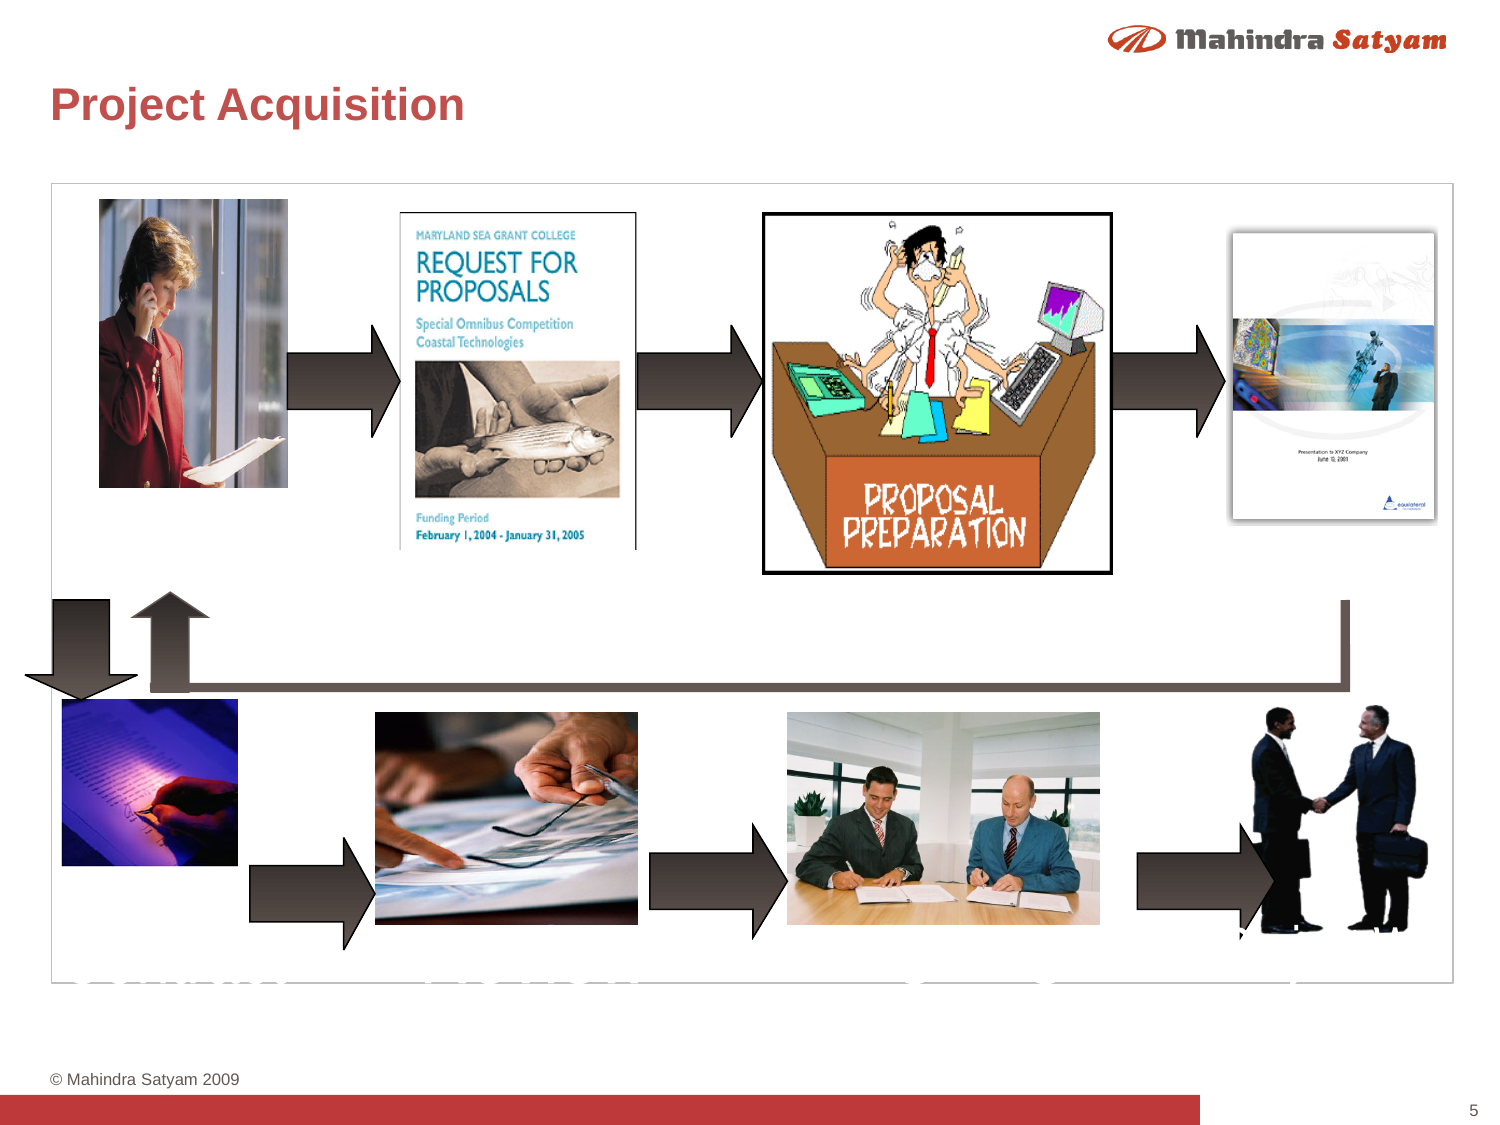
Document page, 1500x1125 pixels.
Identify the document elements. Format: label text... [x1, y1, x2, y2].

title Project Acquisition [49, 74, 1447, 231]
text_box [1116, 324, 1220, 438]
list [1225, 224, 1438, 526]
text_box [649, 825, 782, 938]
picture [374, 712, 638, 926]
text_box [249, 837, 369, 951]
picture [1107, 25, 1446, 53]
text_box [132, 592, 208, 693]
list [399, 212, 638, 551]
picture [49, 699, 238, 876]
picture [1237, 699, 1435, 938]
text_box [641, 324, 757, 438]
text_box [24, 600, 138, 698]
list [99, 199, 288, 488]
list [762, 212, 1113, 576]
text_box [291, 324, 394, 438]
picture [787, 712, 1101, 926]
text_box [1137, 853, 1232, 910]
